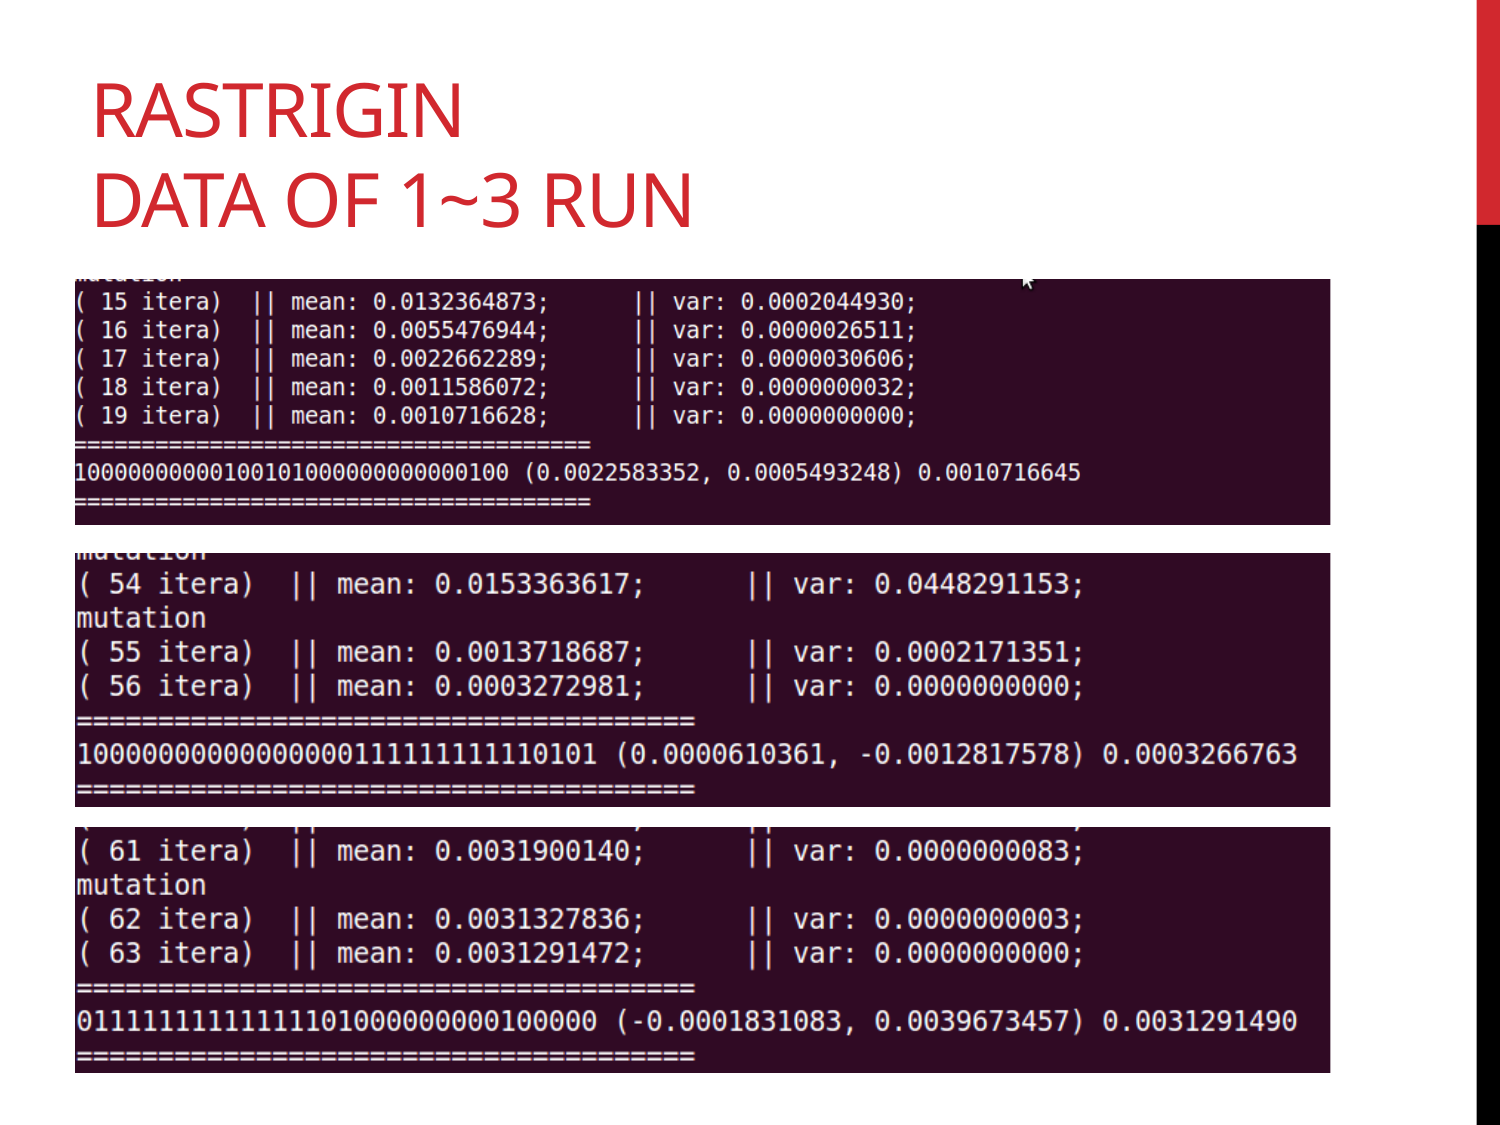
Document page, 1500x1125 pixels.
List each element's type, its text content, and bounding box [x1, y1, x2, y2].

picture [74, 552, 1331, 807]
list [74, 279, 1331, 526]
title rastrigin Data of 1~3 RUN [75, 25, 1025, 250]
picture [74, 827, 1331, 1074]
